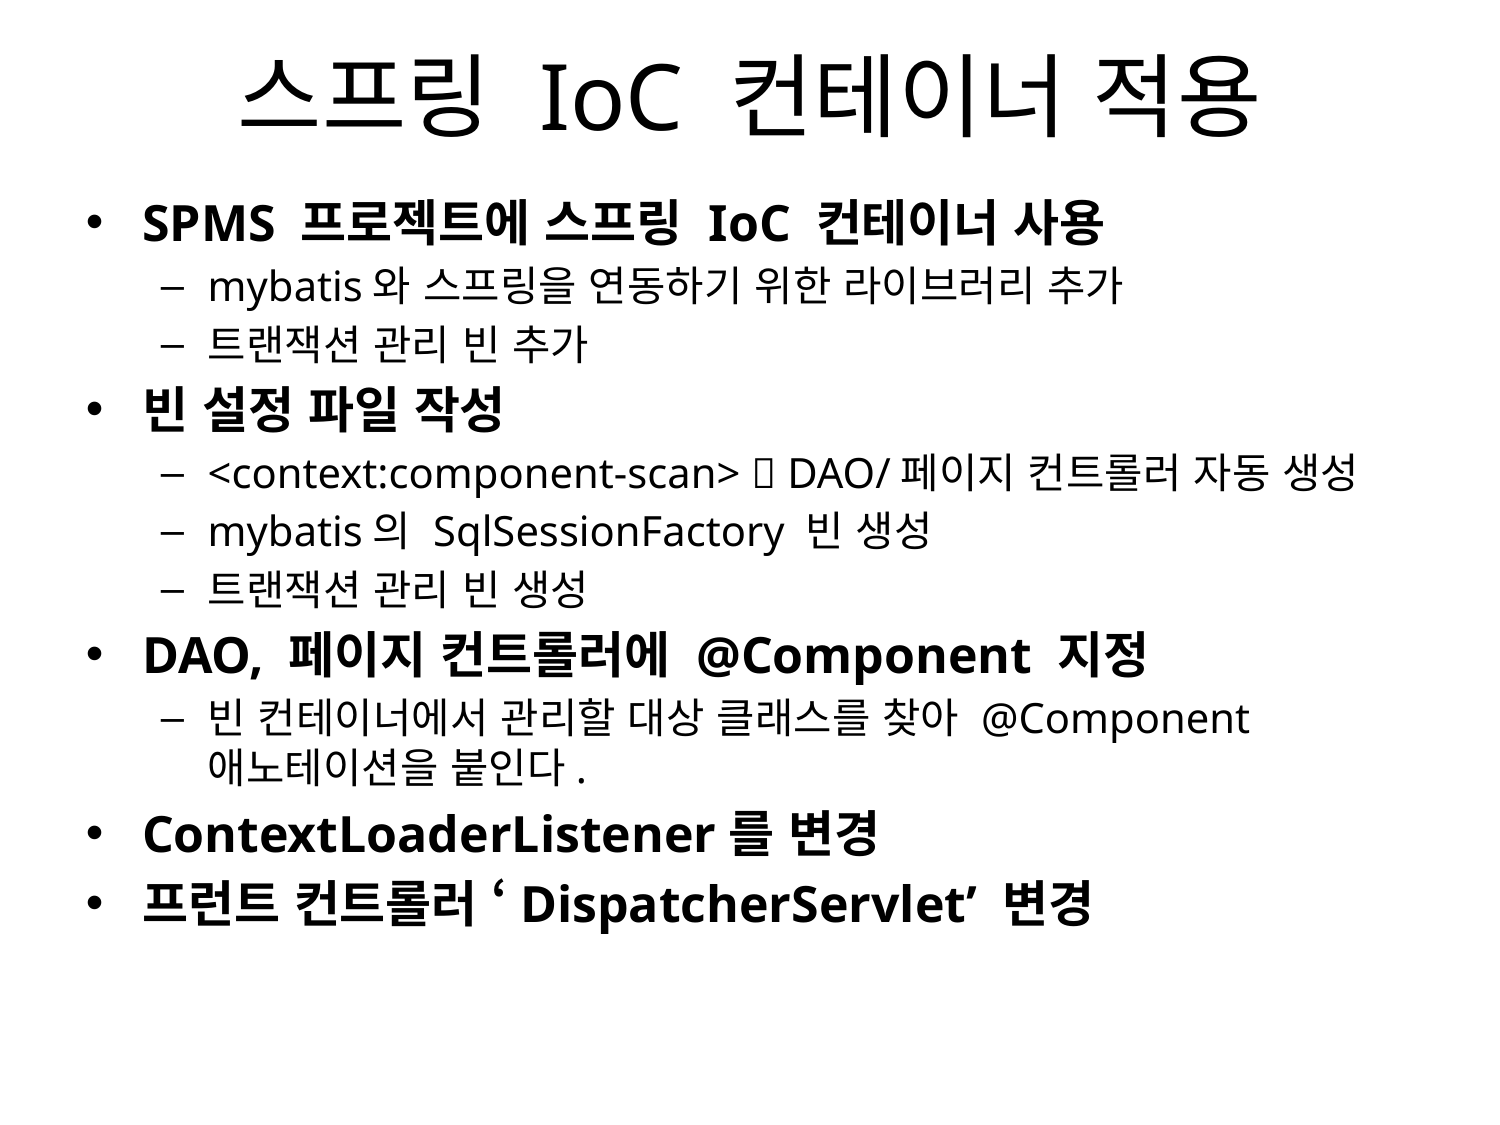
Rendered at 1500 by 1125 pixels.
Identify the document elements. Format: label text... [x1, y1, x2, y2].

text_box SPMS 프로젝트에 스프링 IoC 컨테이너 사용 mybatis와 스프링을 연동하기 위한 라이브러리 추가 트랜잭션 관리 빈 추가 빈 설정 파일 작성 <context:component-scan>  DAO/페이지 컨트롤러 자동 생성 mybatis의 SqlSessionFactory 빈 생성 트랜잭션 관리 빈 생성 DAO, 페이지 컨트롤러에 @Component 지정 빈 컨테이너에서 관리할 대상 클래스를 찾아 @Component 애노테이션을 붙인다. ContextLoaderListener를 변경 프런트 컨트롤러 ‘DispatcherServlet’ 변경 [70, 184, 1421, 1077]
title 스프링 IoC 컨테이너 적용 [75, 0, 1425, 188]
